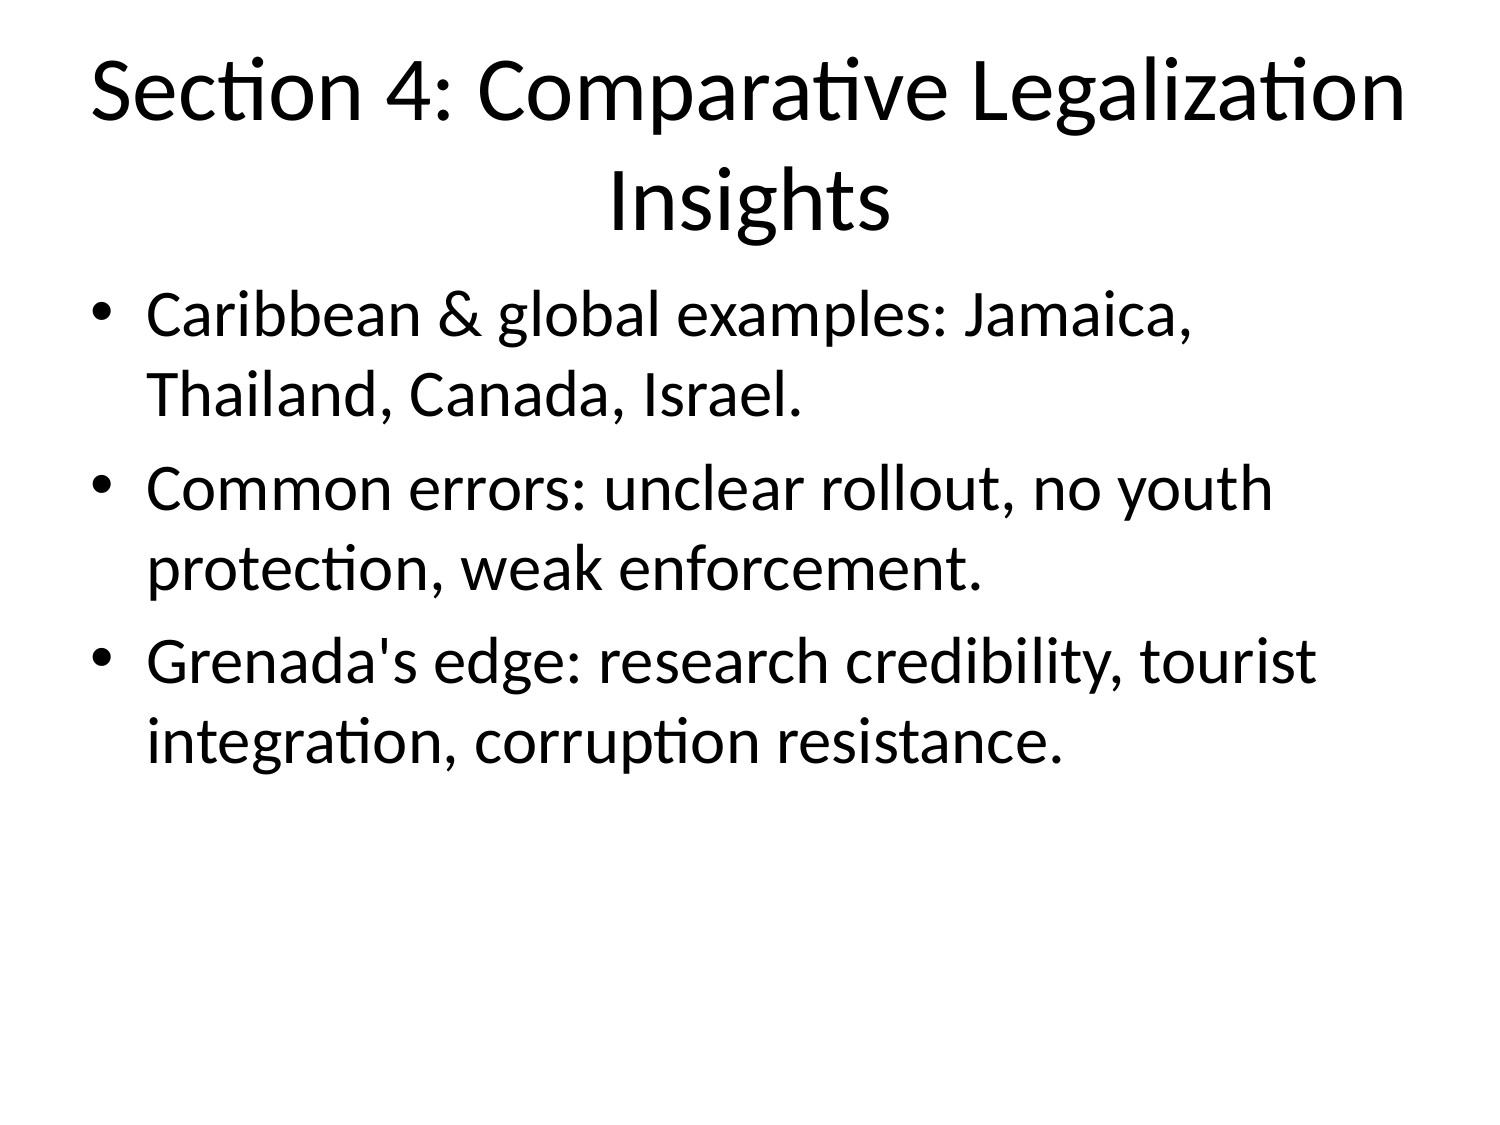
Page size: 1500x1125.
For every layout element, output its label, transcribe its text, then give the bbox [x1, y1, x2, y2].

title Section 4: Comparative Legalization Insights [75, 45, 1425, 233]
list Caribbean & global examples: Jamaica, Thailand, Canada, Israel. Common errors: unclear rollout, no youth protection, weak enforcement. Grenada's edge: research credibility, tourist integration, corruption resistance. [75, 262, 1425, 1005]
